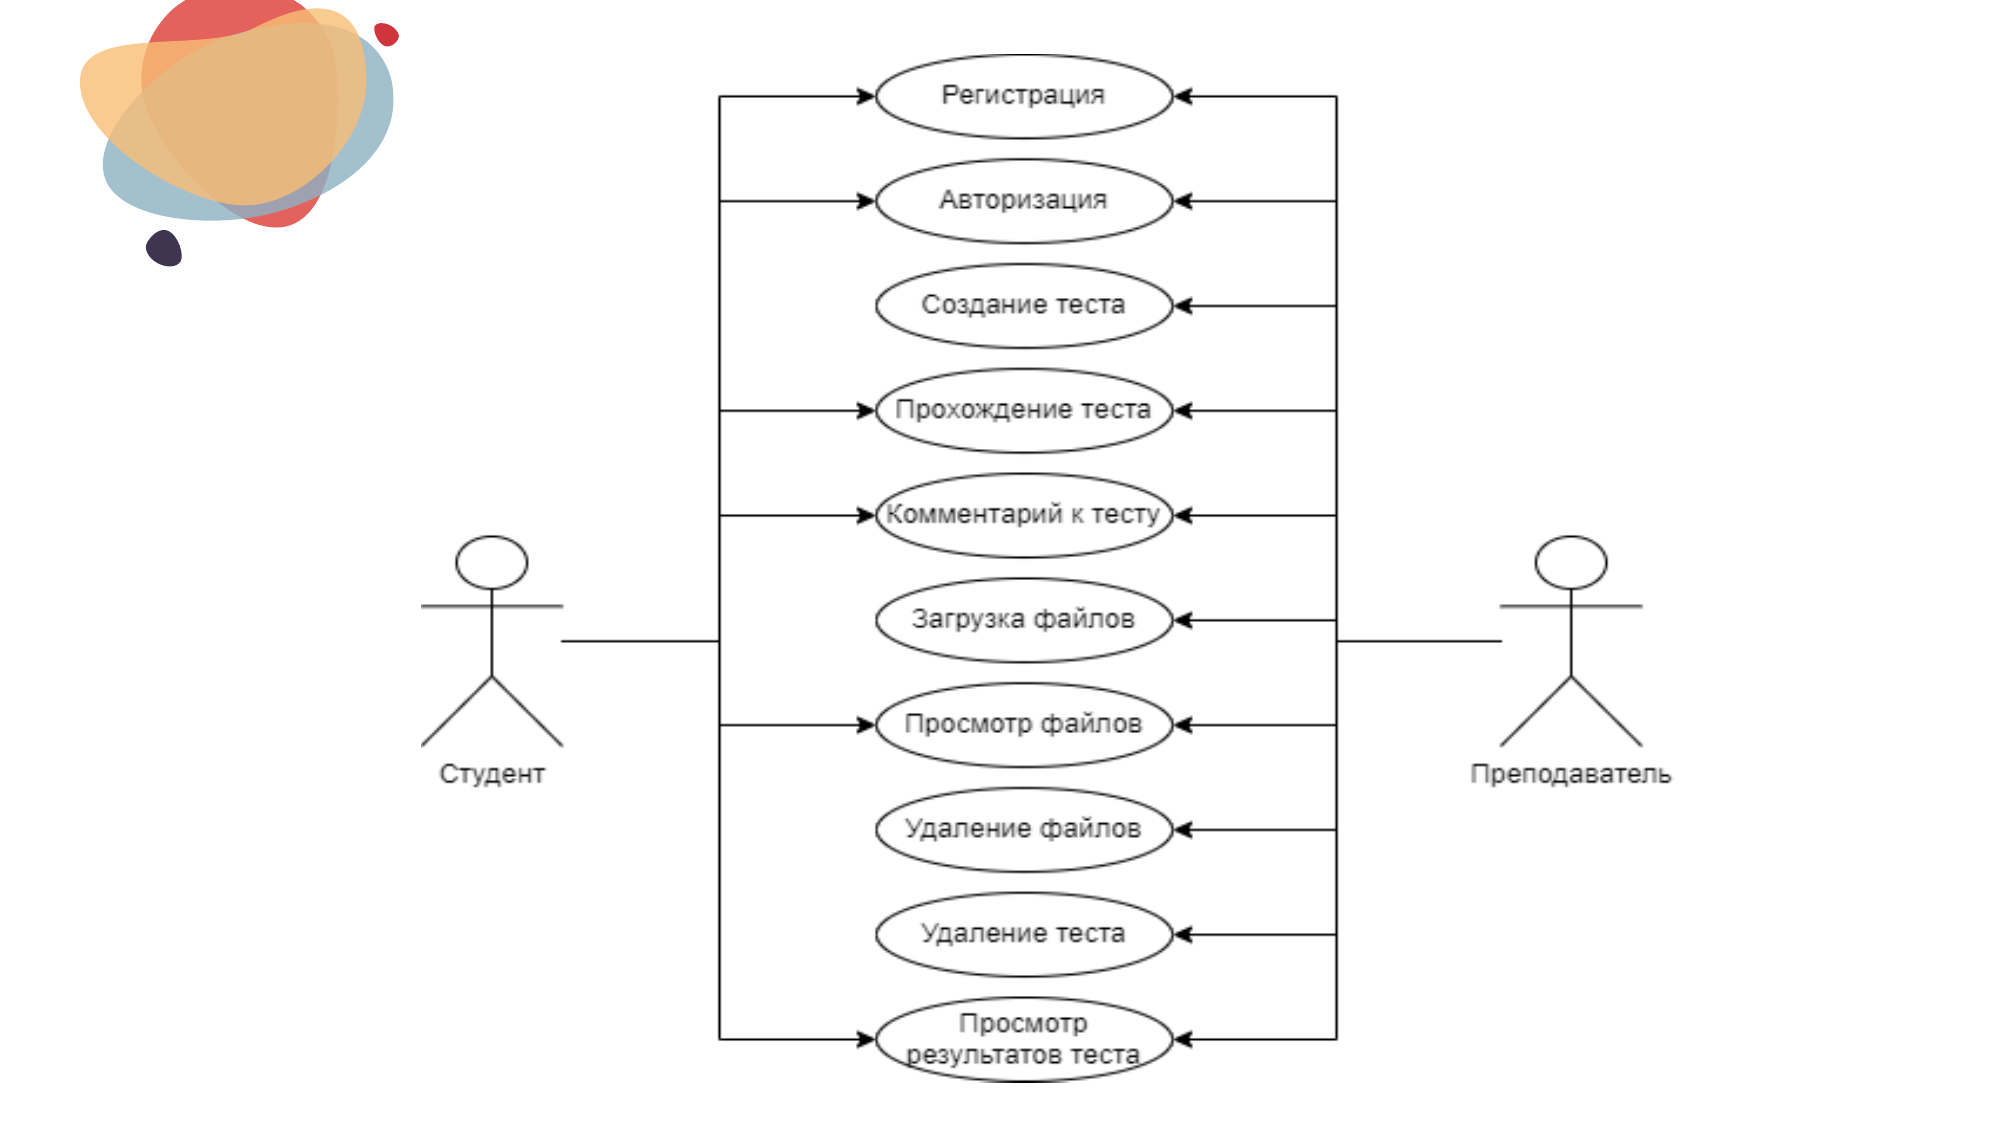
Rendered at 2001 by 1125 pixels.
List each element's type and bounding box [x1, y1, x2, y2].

picture [421, 54, 1674, 1083]
